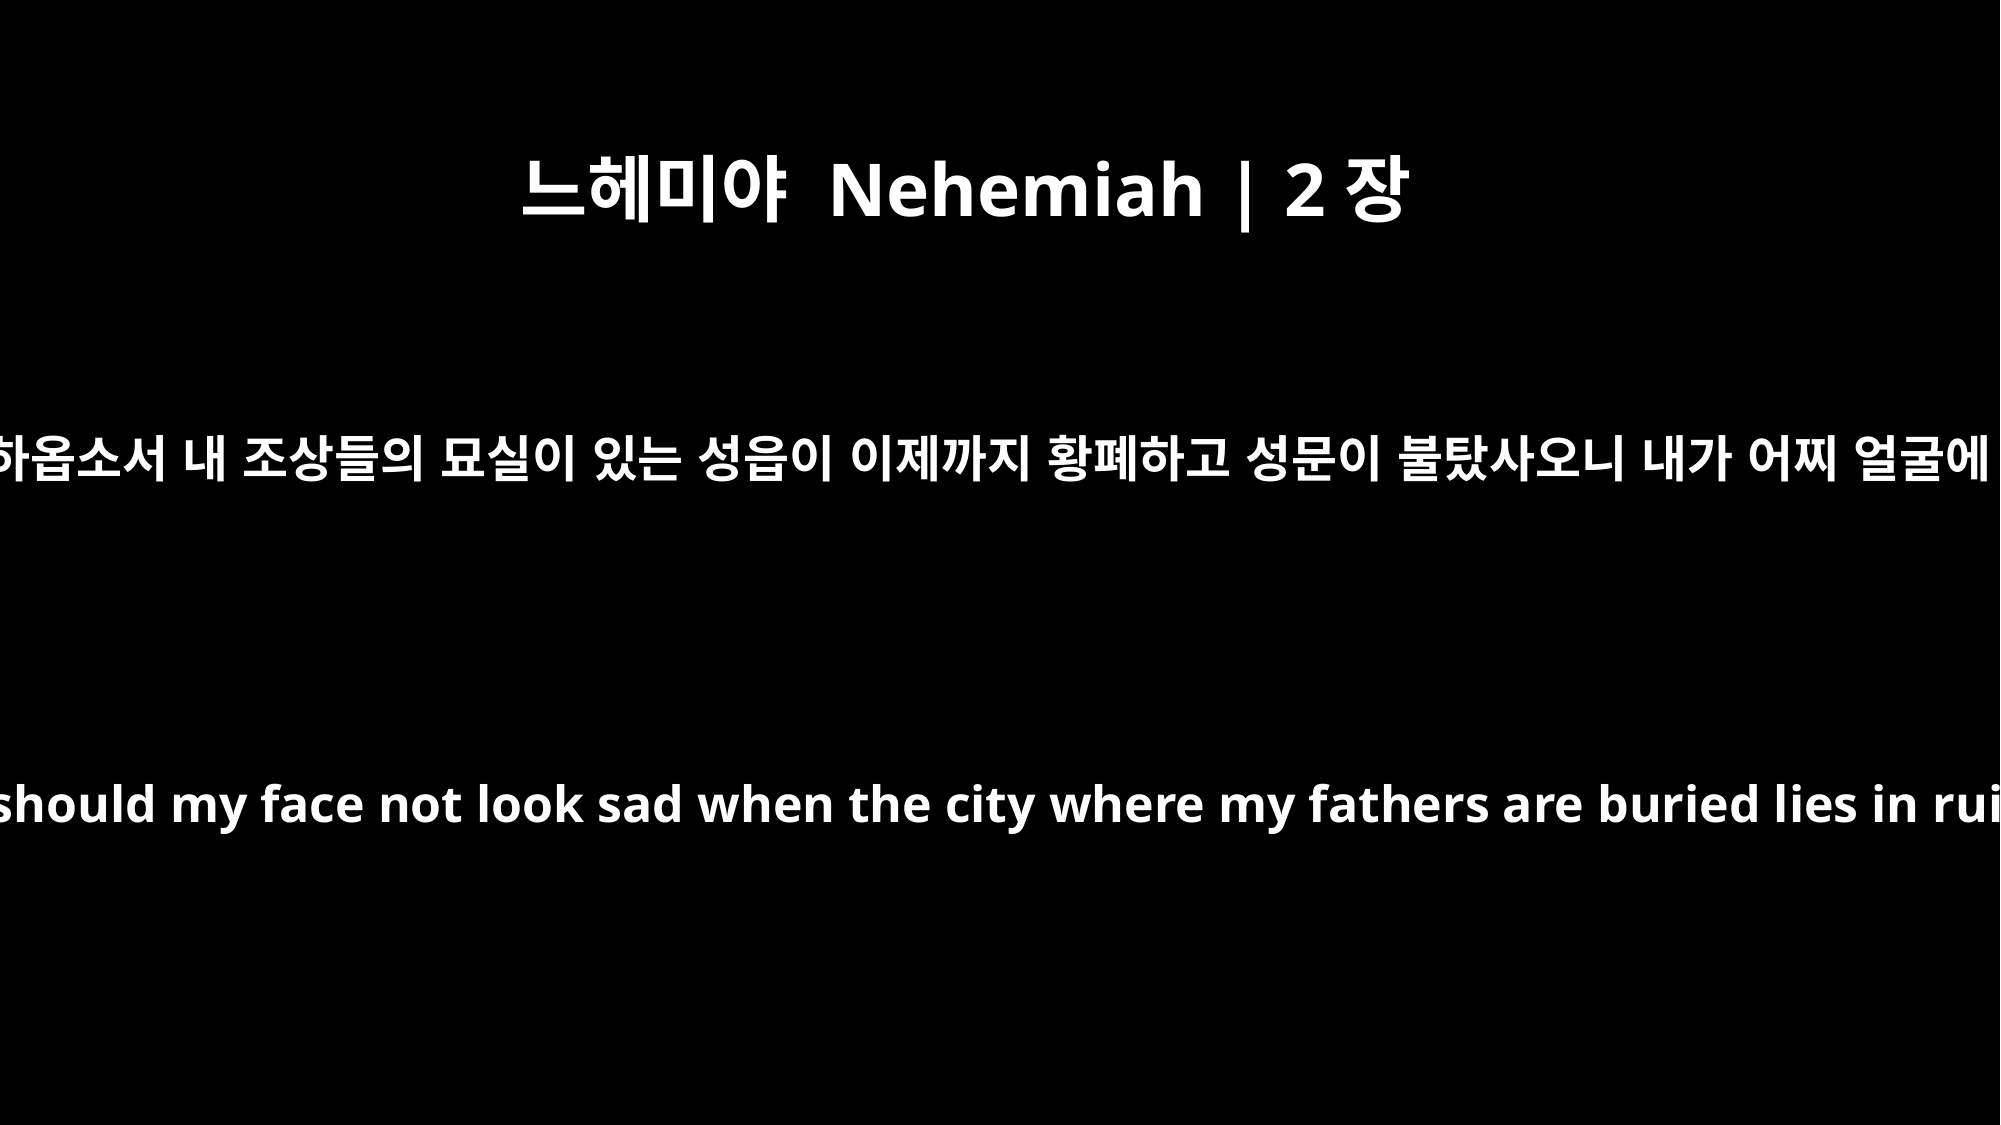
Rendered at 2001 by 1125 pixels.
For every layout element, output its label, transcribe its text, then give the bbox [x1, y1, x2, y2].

text_box 느헤미야 Nehemiah | 2장 [505, 136, 1427, 239]
text_box but I said to the king, "May the king live forever! Why should my face not look sad when the city where my fathers are buried lies in ruins, and its gates have been destroyed by fire?" [0, 764, 2000, 840]
text_box 3 왕께 대답하되 왕은 만세수를 하옵소서 내 조상들의 묘실이 있는 성읍이 이제까지 황폐하고 성문이 불탔사오니 내가 어찌 얼굴에 수심이 없사오리이까 하니 [0, 359, 2000, 495]
